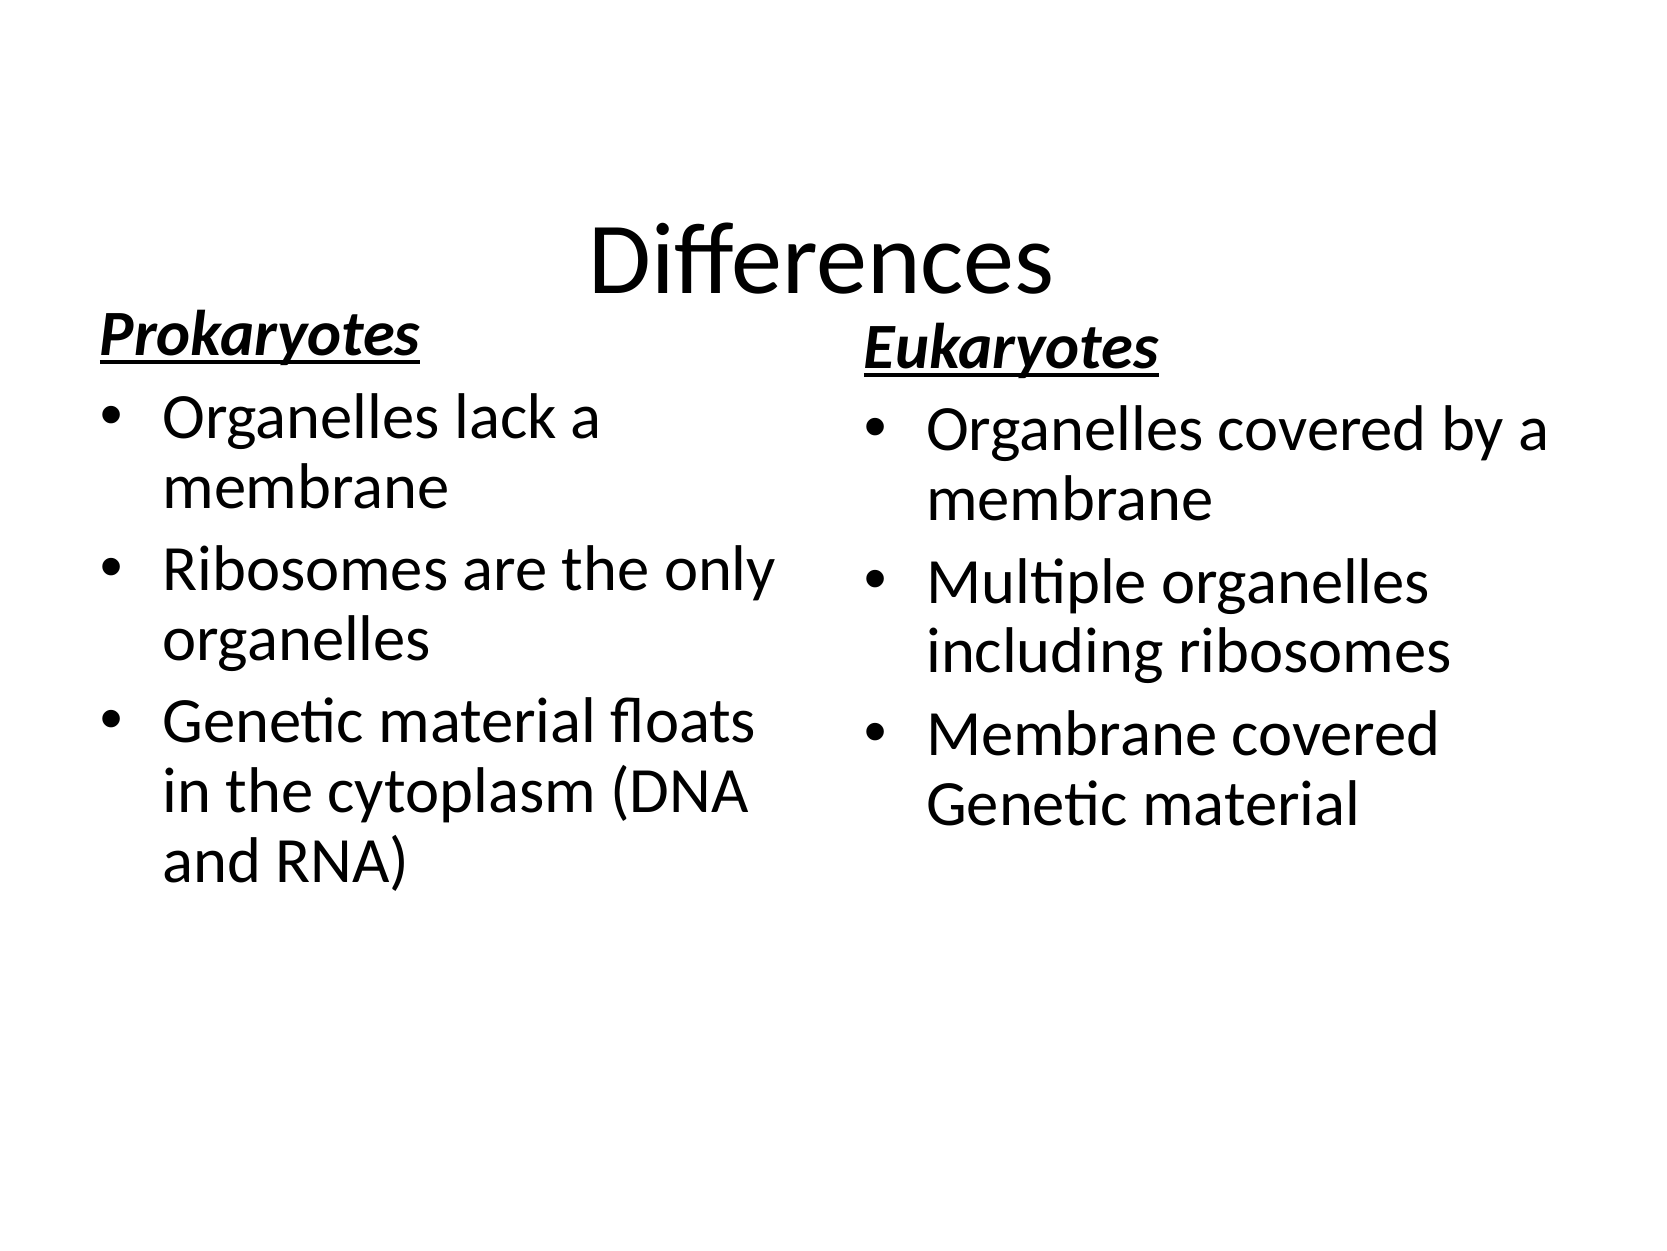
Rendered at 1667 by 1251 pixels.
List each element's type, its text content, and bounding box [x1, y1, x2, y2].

title Differences [239, 181, 1428, 325]
list Eukaryotes Organelles covered by a membrane Multiple organelles including ribosomes Membrane covered Genetic material [847, 304, 1584, 1138]
list Prokaryotes Organelles lack a membrane Ribosomes are the only organelles Genetic material floats in the cytoplasm (DNA and RNA) [83, 291, 820, 1117]
